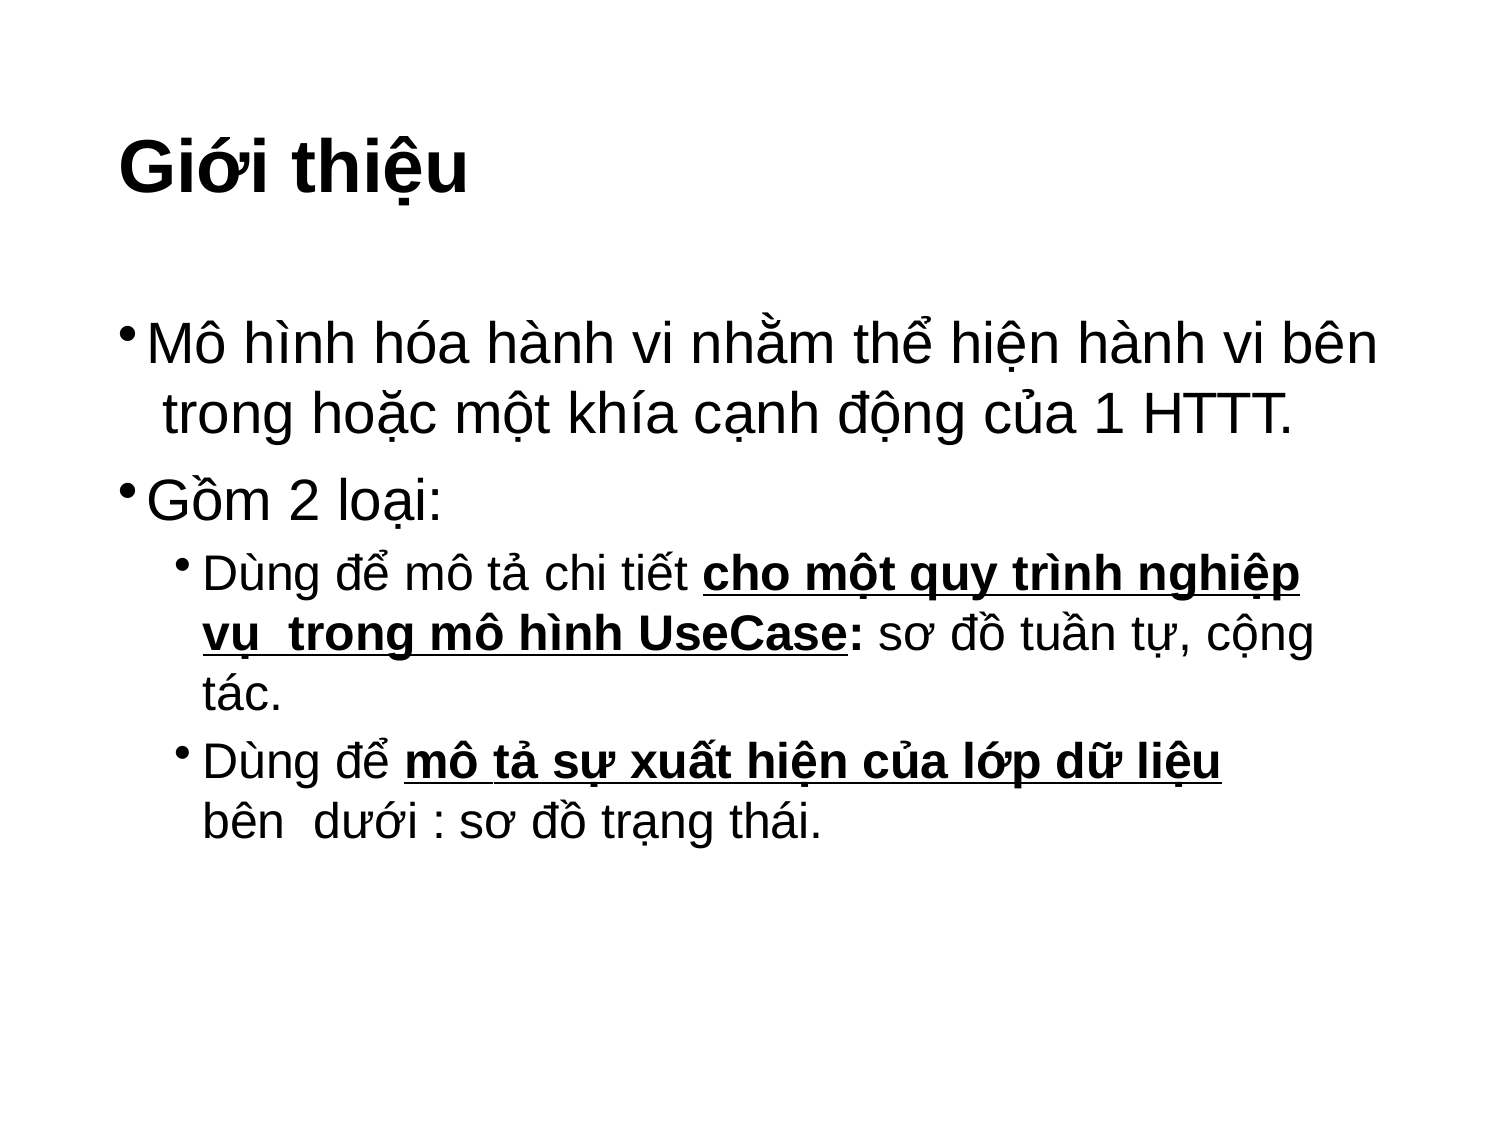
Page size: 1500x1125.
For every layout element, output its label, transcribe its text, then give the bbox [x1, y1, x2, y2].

text_box Mô hình hóa hành vi nhằm thể hiện hành vi bên trong hoặc một khía cạnh động của 1 HTTT. Gồm 2 loại: Dùng để mô tả chi tiết cho một quy trình nghiệp vụ trong mô hình UseCase: sơ đồ tuần tự, cộng tác. Dùng để mô tả sự xuất hiện của lớp dữ liệu bên dưới : sơ đồ trạng thái. [115, 303, 1383, 849]
title Giới thiệu [116, 115, 474, 303]
